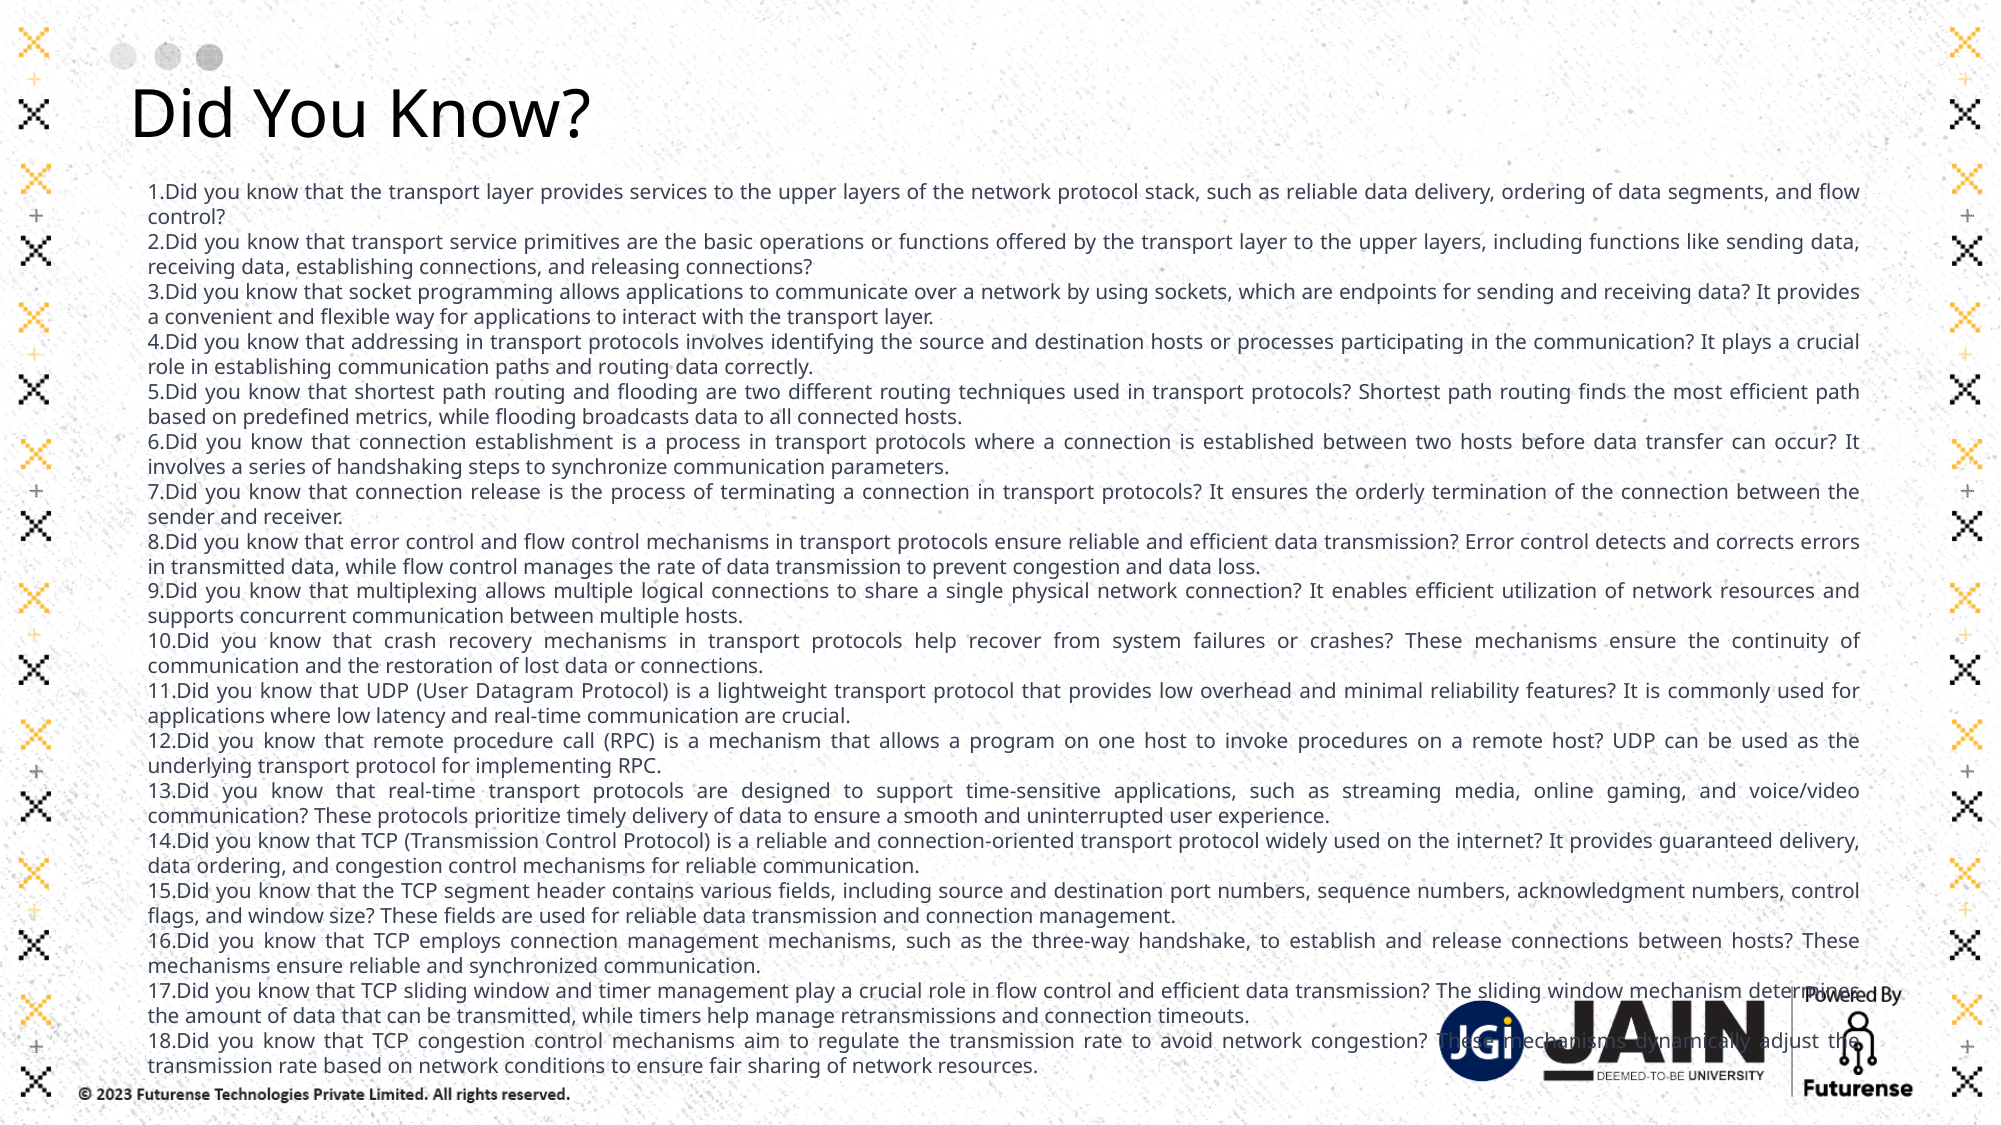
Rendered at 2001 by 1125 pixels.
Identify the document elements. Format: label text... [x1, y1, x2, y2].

text_box Did you know that the transport layer provides services to the upper layers of the network protocol stack, such as reliable data delivery, ordering of data segments, and flow control? Did you know that transport service primitives are the basic operations or functions offered by the transport layer to the upper layers, including functions like sending data, receiving data, establishing connections, and releasing connections? Did you know that socket programming allows applications to communicate over a network by using sockets, which are endpoints for sending and receiving data? It provides a convenient and flexible way for applications to interact with the transport layer. Did you know that addressing in transport protocols involves identifying the source and destination hosts or processes participating in the communication? It plays a crucial role in establishing communication paths and routing data correctly. Did you know that shortest path routing and flooding are two different routing techniques used in transport protocols? Shortest path routing finds the most efficient path based on predefined metrics, while flooding broadcasts data to all connected hosts. Did you know that connection establishment is a process in transport protocols where a connection is established between two hosts before data transfer can occur? It involves a series of handshaking steps to synchronize communication parameters. Did you know that connection release is the process of terminating a connection in transport protocols? It ensures the orderly termination of the connection between the sender and receiver. Did you know that error control and flow control mechanisms in transport protocols ensure reliable and efficient data transmission? Error control detects and corrects errors in transmitted data, while flow control manages the rate of data transmission to prevent congestion and data loss. Did you know that multiplexing allows multiple logical connections to share a single physical network connection? It enables efficient utilization of network resources and supports concurrent communication between multiple hosts. Did you know that crash recovery mechanisms in transport protocols help recover from system failures or crashes? These mechanisms ensure the continuity of communication and the restoration of lost data or connections. Did you know that UDP (User Datagram Protocol) is a lightweight transport protocol that provides low overhead and minimal reliability features? It is commonly used for applications where low latency and real-time communication are crucial. Did you know that remote procedure call (RPC) is a mechanism that allows a program on one host to invoke procedures on a remote host? UDP can be used as the underlying transport protocol for implementing RPC. Did you know that real-time transport protocols are designed to support time-sensitive applications, such as streaming media, online gaming, and voice/video communication? These protocols prioritize timely delivery of data to ensure a smooth and uninterrupted user experience. Did you know that TCP (Transmission Control Protocol) is a reliable and connection-oriented transport protocol widely used on the internet? It provides guaranteed delivery, data ordering, and congestion control mechanisms for reliable communication. Did you know that the TCP segment header contains various fields, including source and destination port numbers, sequence numbers, acknowledgment numbers, control flags, and window size? These fields are used for reliable data transmission and connection management. Did you know that TCP employs connection management mechanisms, such as the three-way handshake, to establish and release connections between hosts? These mechanisms ensure reliable and synchronized communication. Did you know that TCP sliding window and timer management play a crucial role in flow control and efficient data transmission? The sliding window mechanism determines the amount of data that can be transmitted, while timers help manage retransmissions and connection timeouts. Did you know that TCP congestion control mechanisms aim to regulate the transmission rate to avoid network congestion? These mechanisms dynamically adjust the transmission rate based on network conditions to ensure fair sharing of network resources. [132, 171, 1875, 1086]
picture [0, 0, 2001, 1125]
text_box Did You Know? [114, 63, 746, 159]
